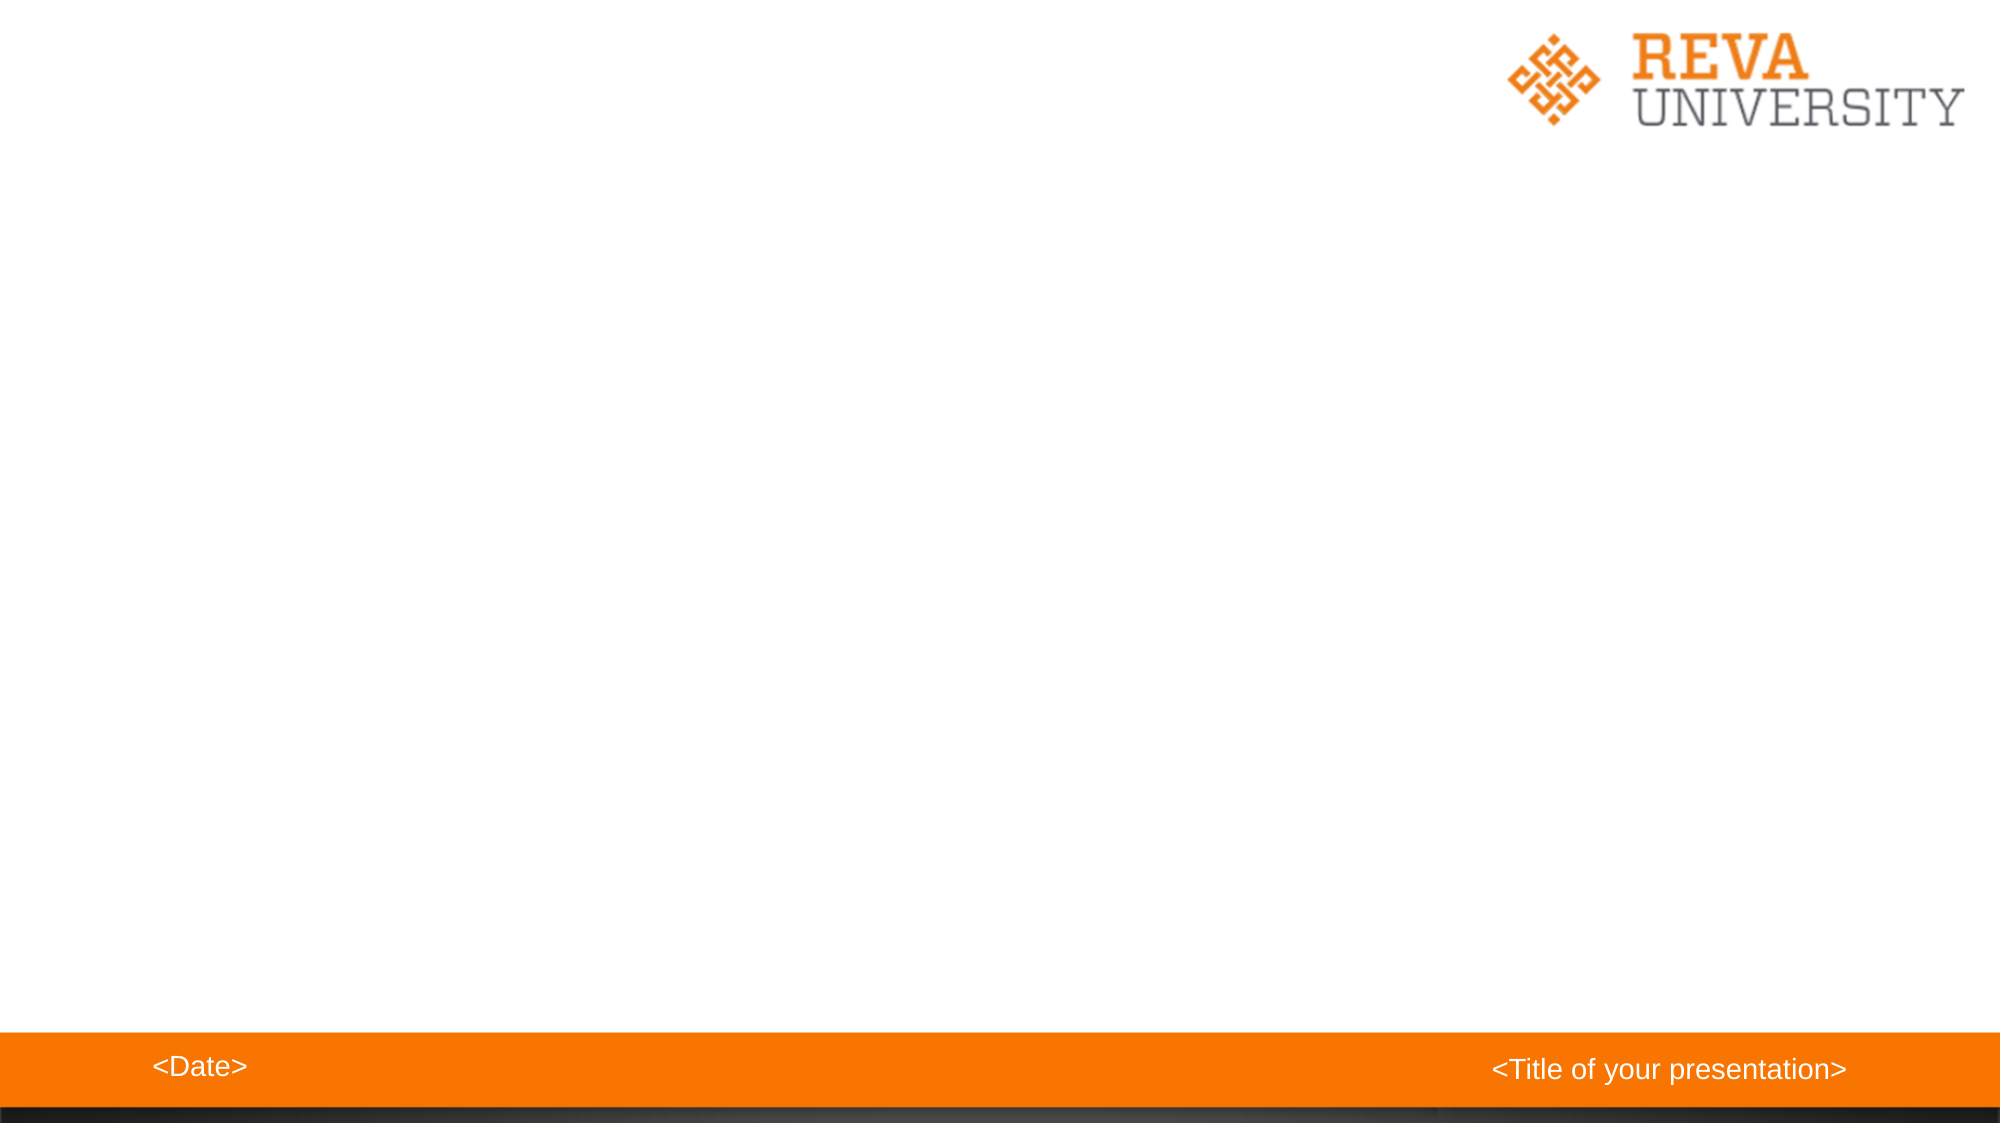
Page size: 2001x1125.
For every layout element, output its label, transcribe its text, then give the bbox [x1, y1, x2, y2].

picture [0, 1020, 2000, 1123]
footer <Title of your presentation> [1187, 1042, 1863, 1103]
slide_number <Date> [137, 1039, 588, 1100]
picture [1507, 15, 1988, 144]
